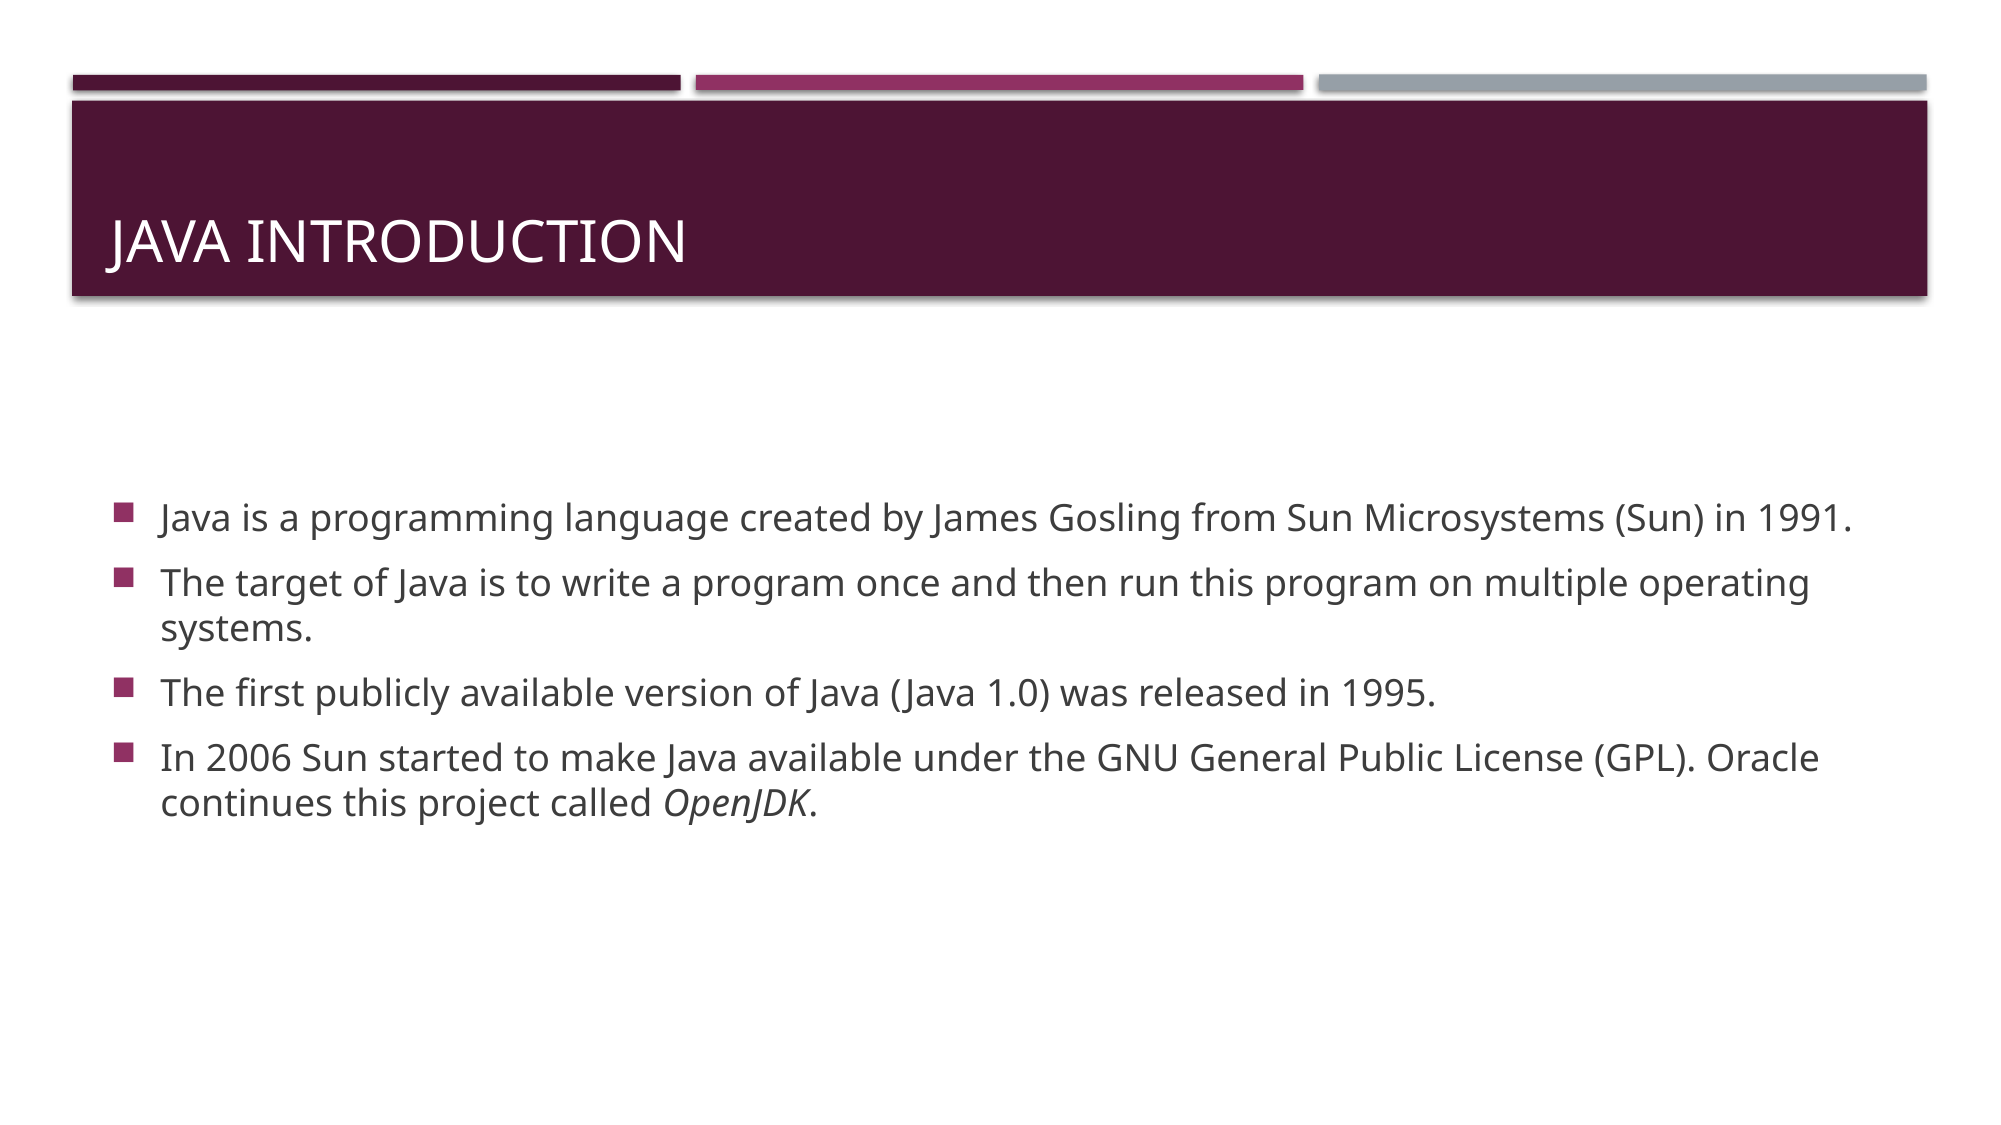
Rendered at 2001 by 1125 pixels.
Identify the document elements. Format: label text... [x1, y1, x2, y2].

list Java is a programming language created by James Gosling from Sun Microsystems (Sun) in 1991. The target of Java is to write a program once and then run this program on multiple operating systems. The first publicly available version of Java (Java 1.0) was released in 1995. In 2006 Sun started to make Java available under the GNU General Public License (GPL). Oracle continues this project called OpenJDK. [95, 357, 1905, 962]
title Java Introduction [95, 115, 1905, 282]
